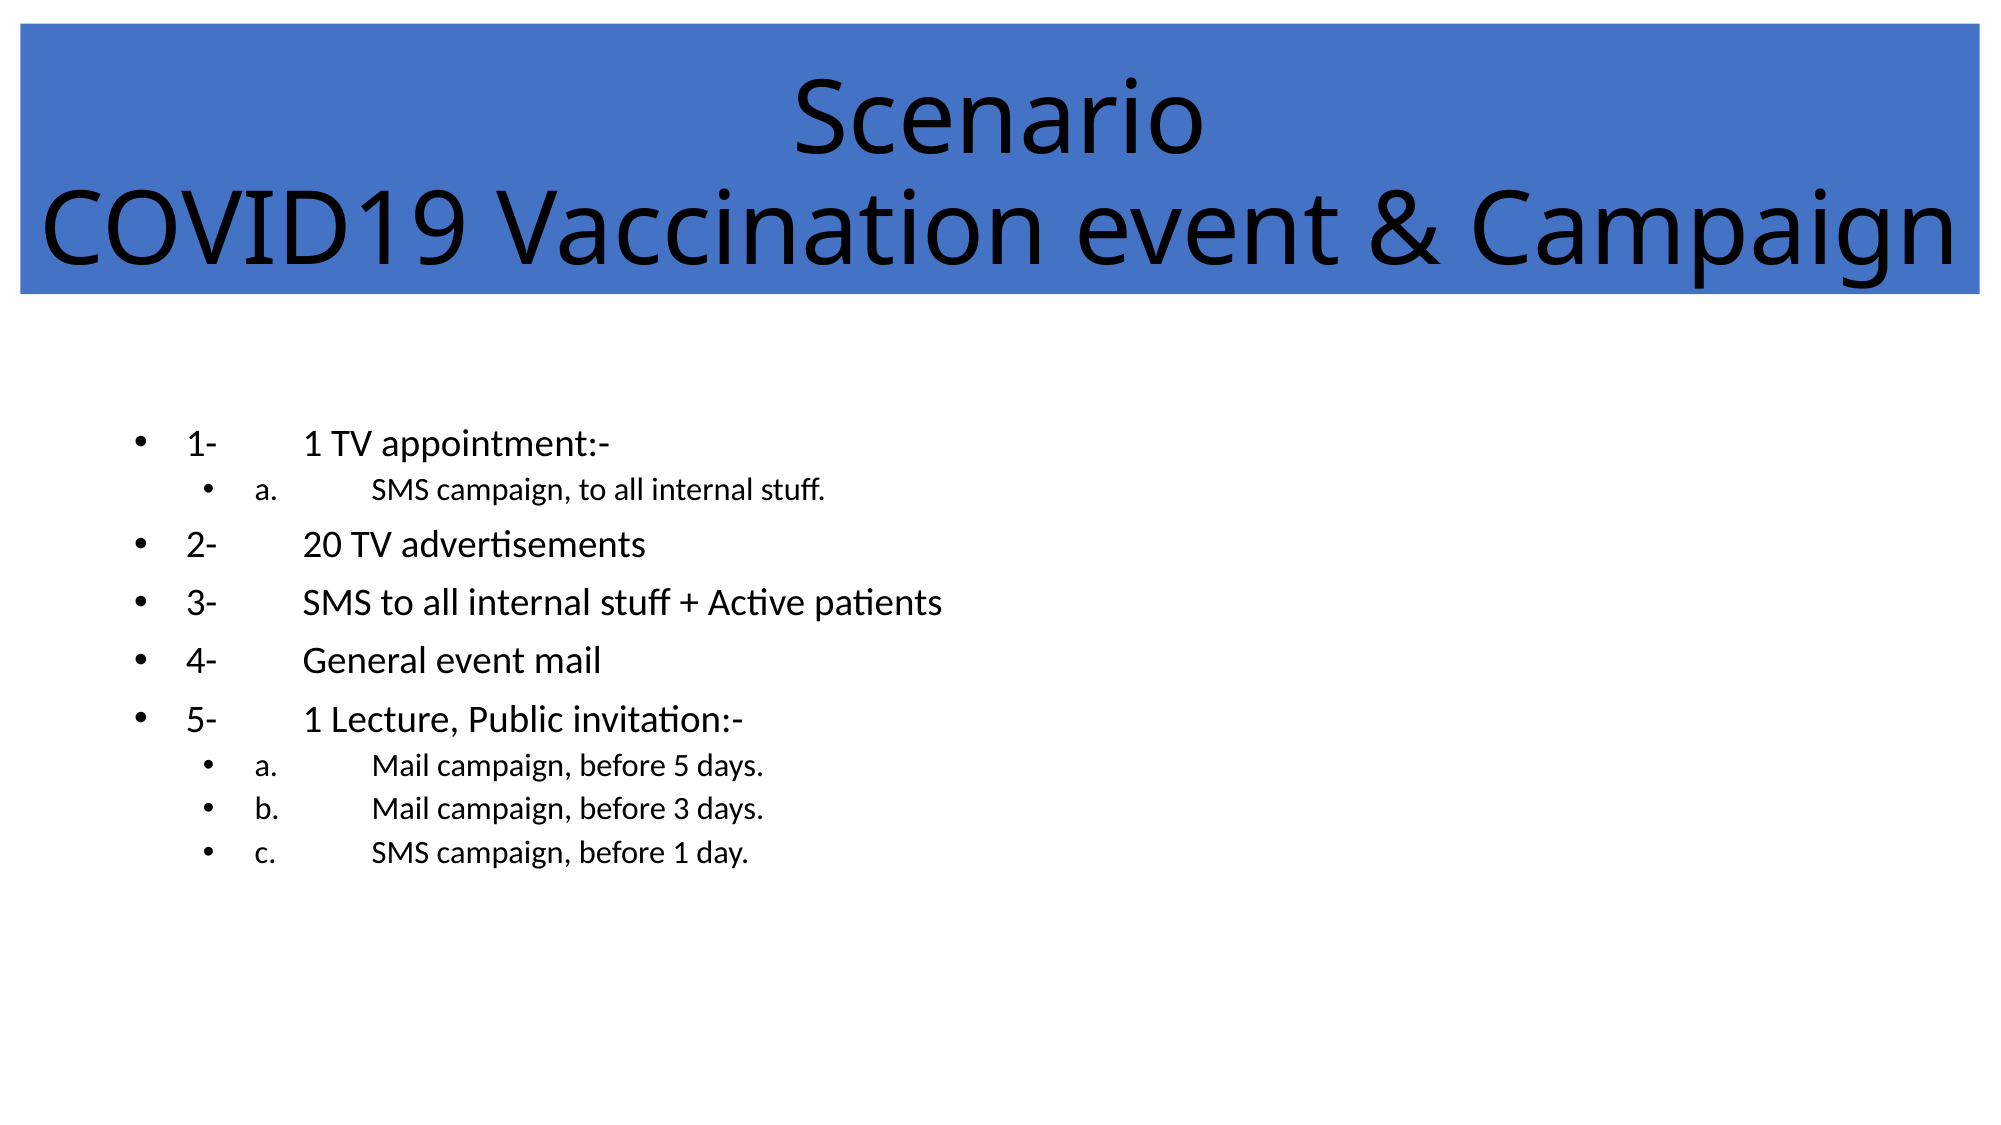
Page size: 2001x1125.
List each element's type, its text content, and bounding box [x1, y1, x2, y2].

title Scenario COVID19 Vaccination event & Campaign [20, 23, 1980, 295]
subtitle 1- 1 TV appointment:- a. SMS campaign, to all internal stuff. 2- 20 TV advertisements 3- SMS to all internal stuff + Active patients 4- General event mail 5- 1 Lecture, Public invitation:- a. Mail campaign, before 5 days. b. Mail campaign, before 3 days. c. SMS campaign, before 1 day. [119, 414, 1620, 882]
